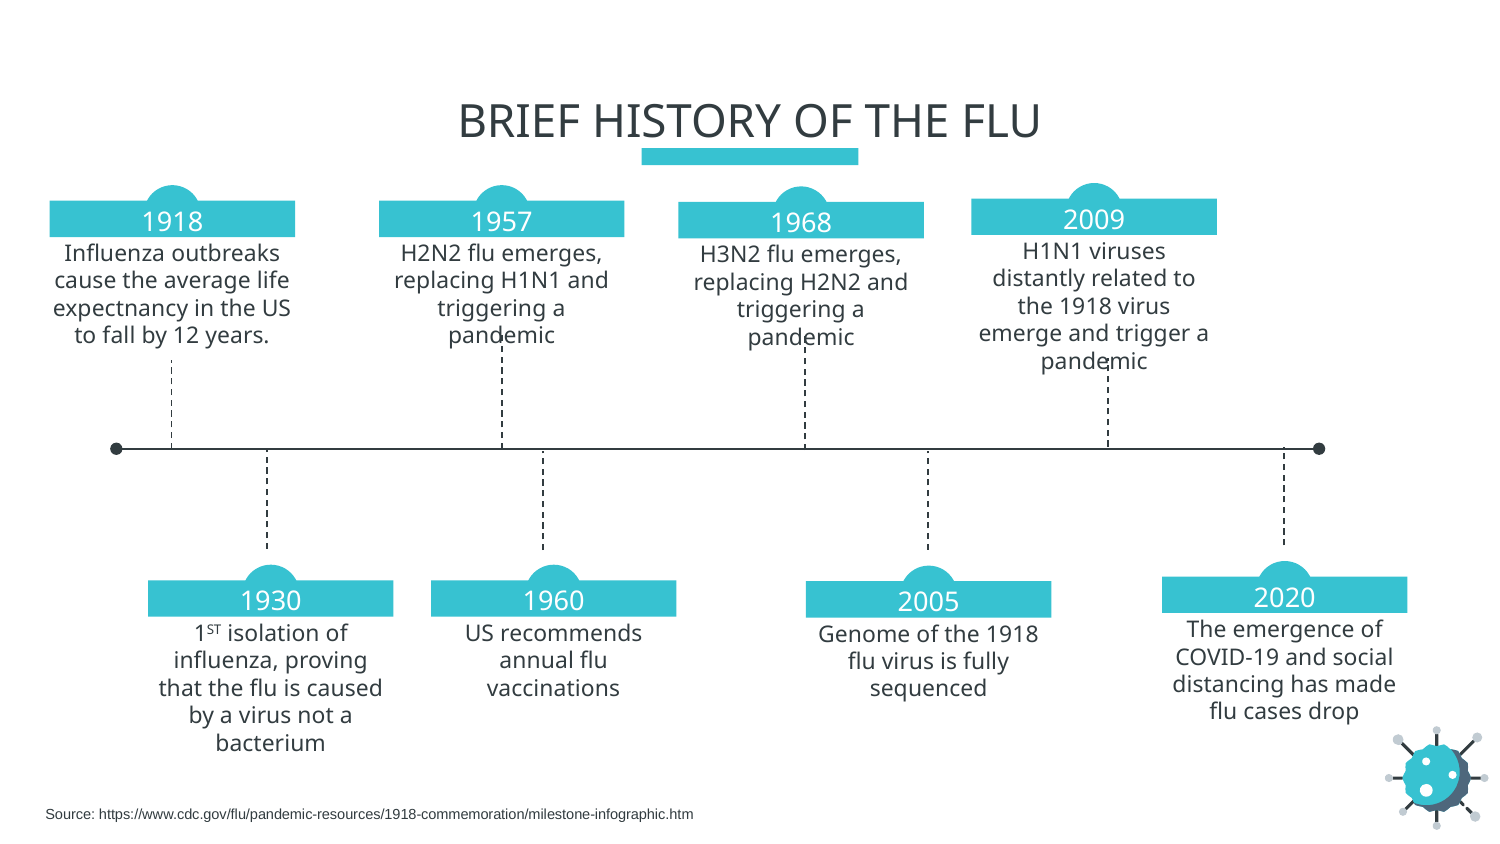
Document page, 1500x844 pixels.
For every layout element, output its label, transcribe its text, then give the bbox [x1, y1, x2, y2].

text_box Influenza outbreaks cause the average life expectnancy in the US to fall by 12 years. [37, 223, 308, 302]
text_box H2N2 flu emerges, replacing H1N1 and triggering a pandemic [366, 223, 637, 302]
text_box Genome of the 1918 flu virus is fully sequenced [793, 604, 1064, 682]
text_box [147, 564, 394, 622]
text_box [971, 182, 1218, 241]
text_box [1161, 560, 1408, 619]
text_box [805, 565, 1052, 623]
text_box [430, 564, 677, 622]
text_box The emergence of COVID-19 and social distancing has made flu cases drop [1149, 599, 1420, 678]
text_box H1N1 viruses distantly related to the 1918 virus emerge and trigger a pandemic [959, 221, 1230, 300]
text_box 1ST isolation of influenza, proving that the flu is caused by a virus not a bacterium [135, 603, 406, 682]
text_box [1383, 725, 1489, 831]
text_box Source: https://www.cdc.gov/flu/pandemic-resources/1918-commemoration/milestone-infographic.htm [30, 797, 726, 830]
text_box H3N2 flu emerges, replacing H2N2 and triggering a pandemic [665, 224, 937, 303]
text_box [49, 184, 296, 243]
title BRIEF HISTORY OF THE FLU [116, 88, 1384, 150]
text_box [378, 184, 625, 243]
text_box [678, 186, 925, 244]
text_box US recommends annual flu vaccinations [418, 603, 689, 682]
